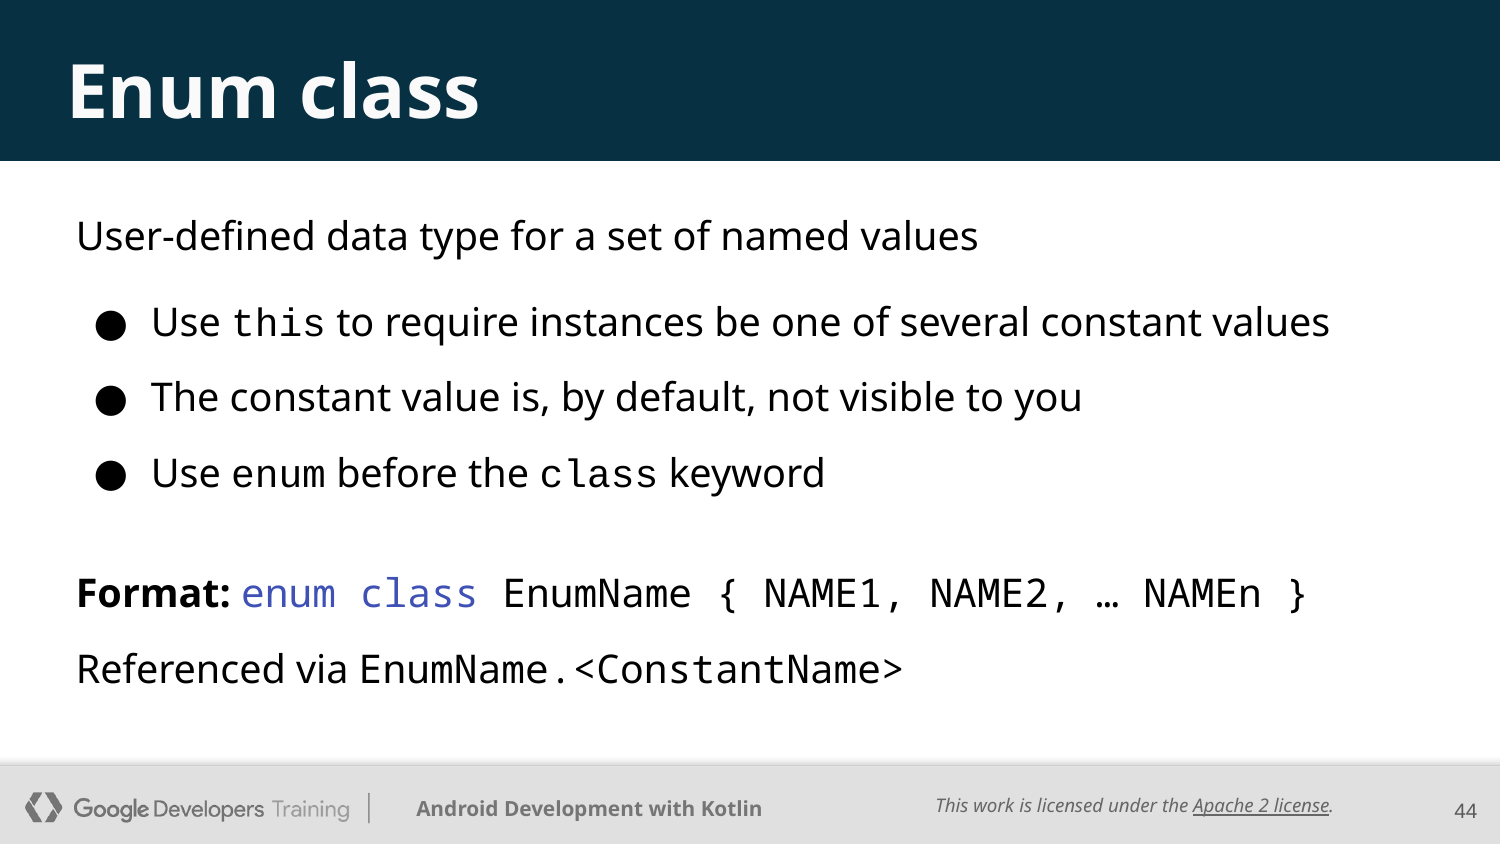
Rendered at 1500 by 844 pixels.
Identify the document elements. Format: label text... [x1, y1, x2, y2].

text_box Use this to require instances be one of several constant values The constant value is, by default, not visible to you Use enum before the class keyword [60, 274, 1449, 472]
slide_number ‹#› [1402, 777, 1493, 842]
title Enum class [51, 28, 1449, 122]
picture [0, 161, 1500, 844]
text_box Format: enum class EnumName { NAME1, NAME2, … NAMEn } Referenced via EnumName.<ConstantName> [60, 546, 1449, 731]
list User-defined data type for a set of named values [60, 189, 1449, 254]
